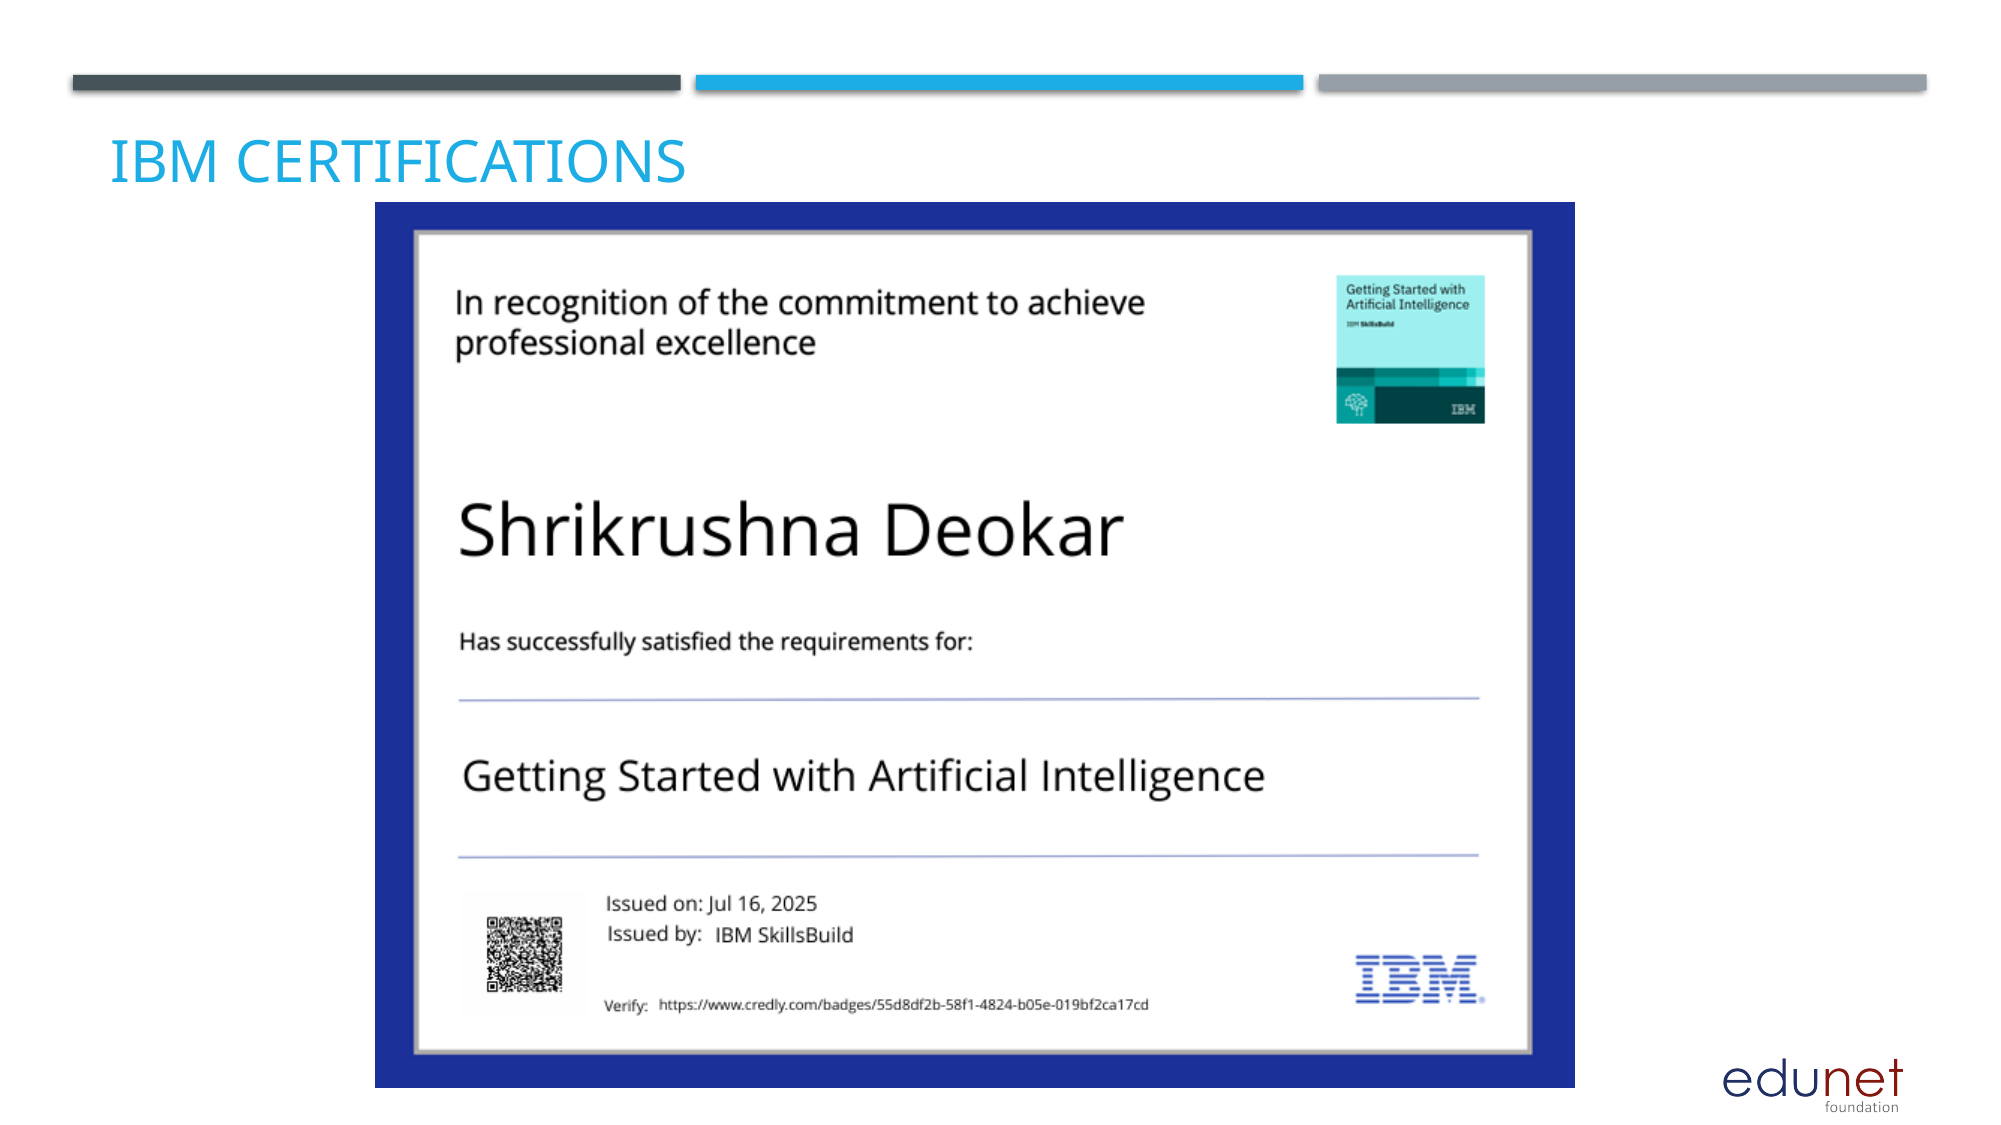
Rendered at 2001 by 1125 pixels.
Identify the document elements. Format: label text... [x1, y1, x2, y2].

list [374, 201, 1576, 1088]
picture [1719, 1056, 1905, 1116]
title IBM Certifications [95, 115, 1905, 203]
